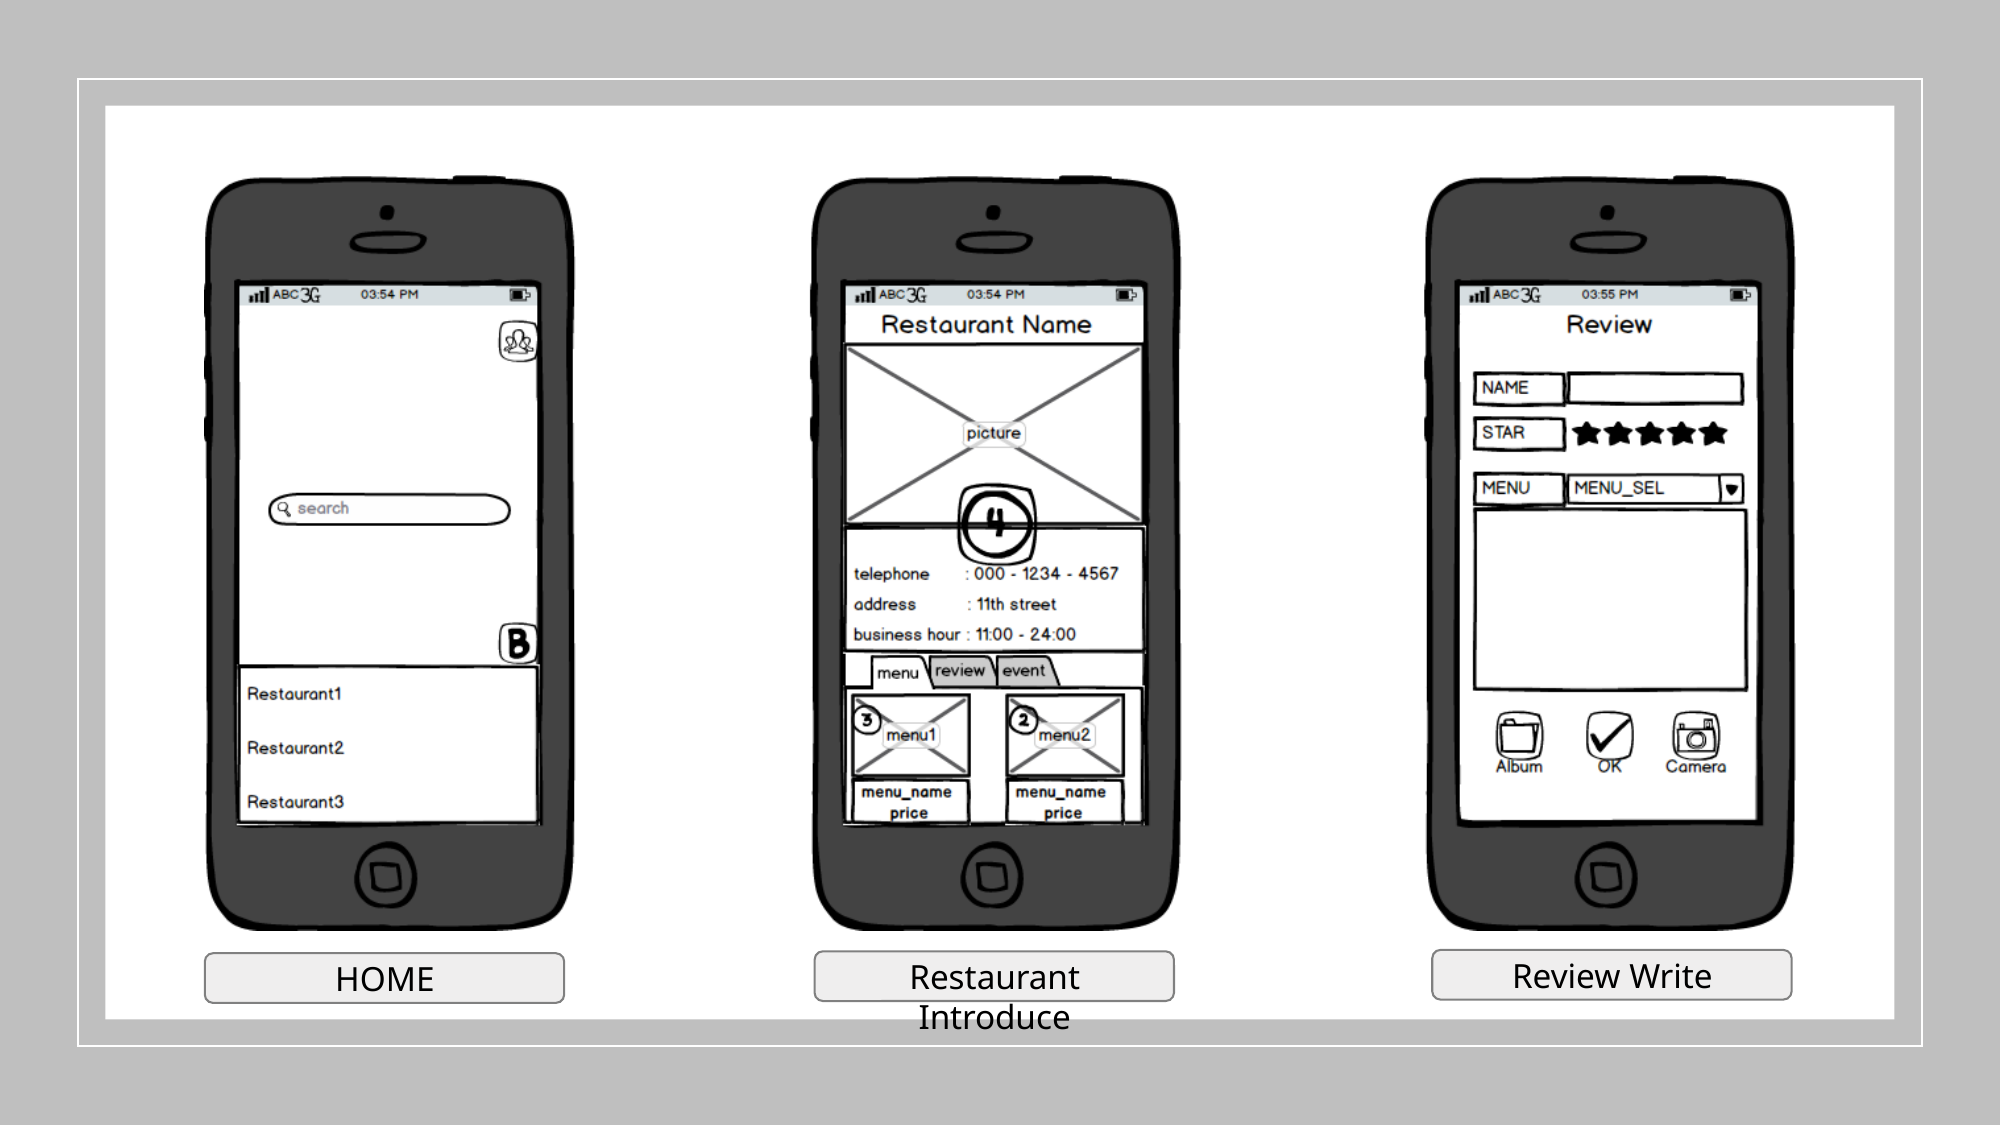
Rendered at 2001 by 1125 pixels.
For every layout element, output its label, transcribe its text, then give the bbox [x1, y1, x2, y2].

text_box [1431, 948, 1451, 1001]
text_box [77, 78, 1923, 1047]
text_box Review Write [1451, 947, 1774, 1003]
text_box [0, 0, 2000, 1125]
text_box [203, 952, 224, 1004]
text_box [1156, 950, 1176, 1003]
text_box [104, 104, 1895, 1020]
text_box Restaurant Introduce [834, 948, 1156, 1044]
picture [204, 175, 1796, 931]
text_box [546, 952, 566, 1004]
text_box HOME [224, 950, 546, 1006]
text_box [813, 950, 834, 1003]
text_box [1774, 948, 1793, 1001]
